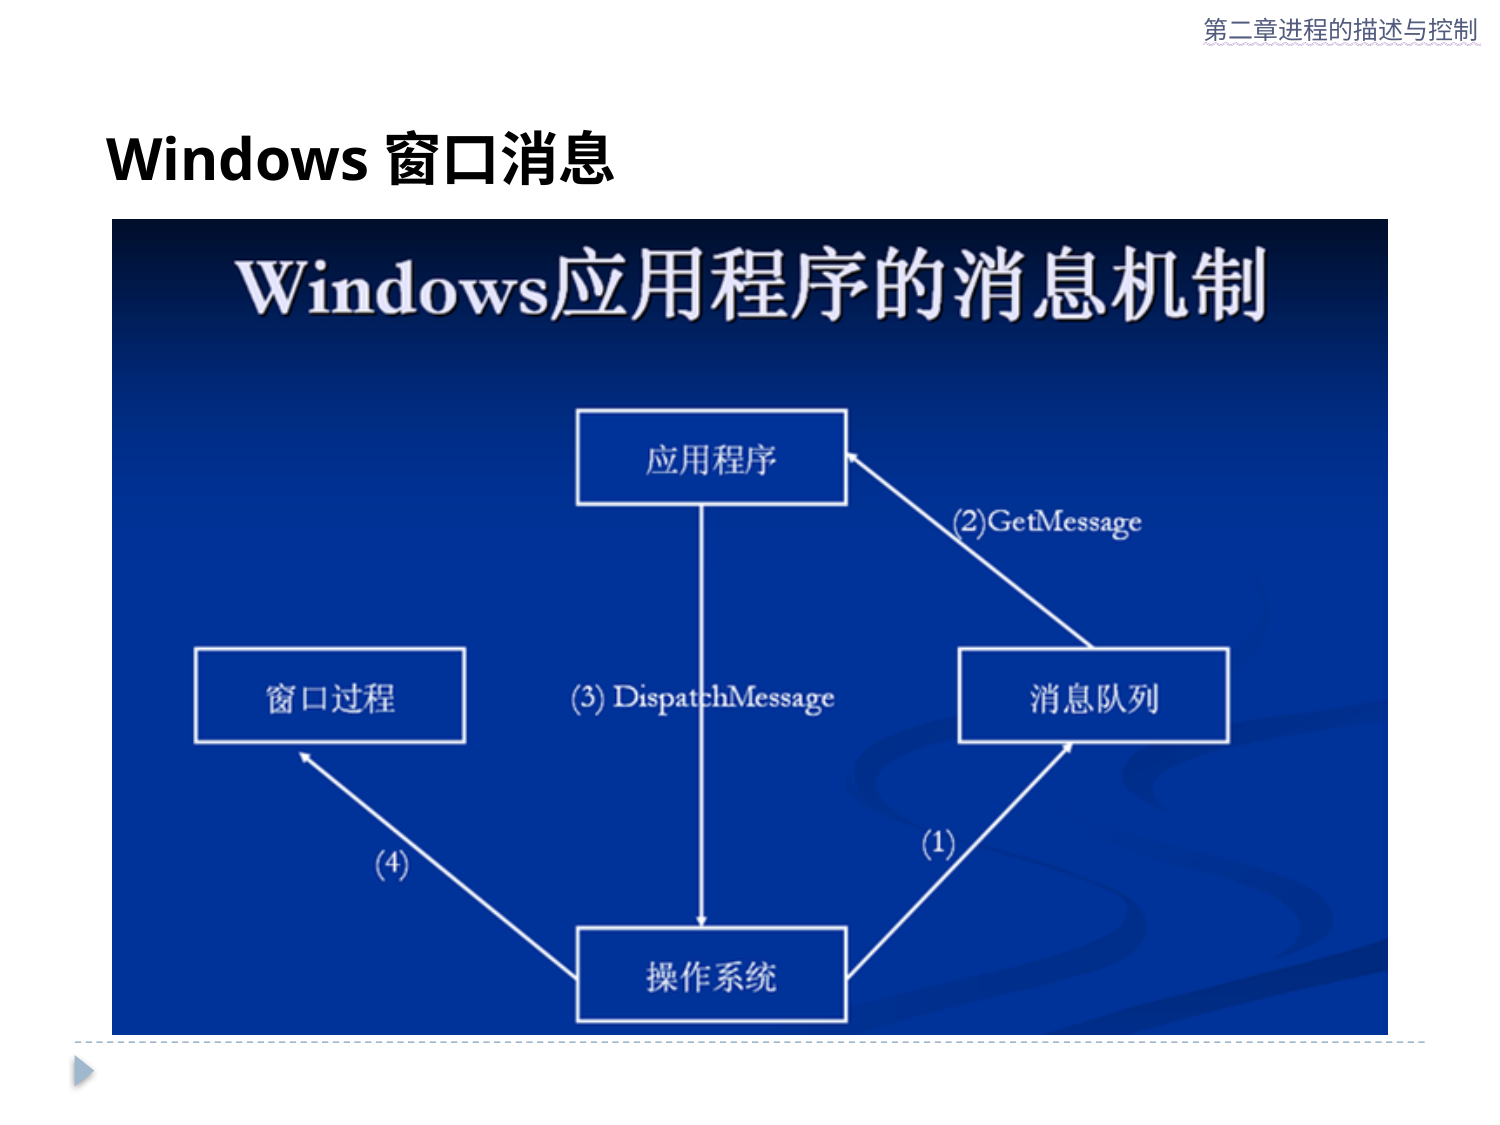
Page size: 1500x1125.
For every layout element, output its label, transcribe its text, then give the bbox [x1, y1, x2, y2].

picture [111, 219, 1389, 1035]
list Windows窗口消息 [76, 113, 1427, 202]
